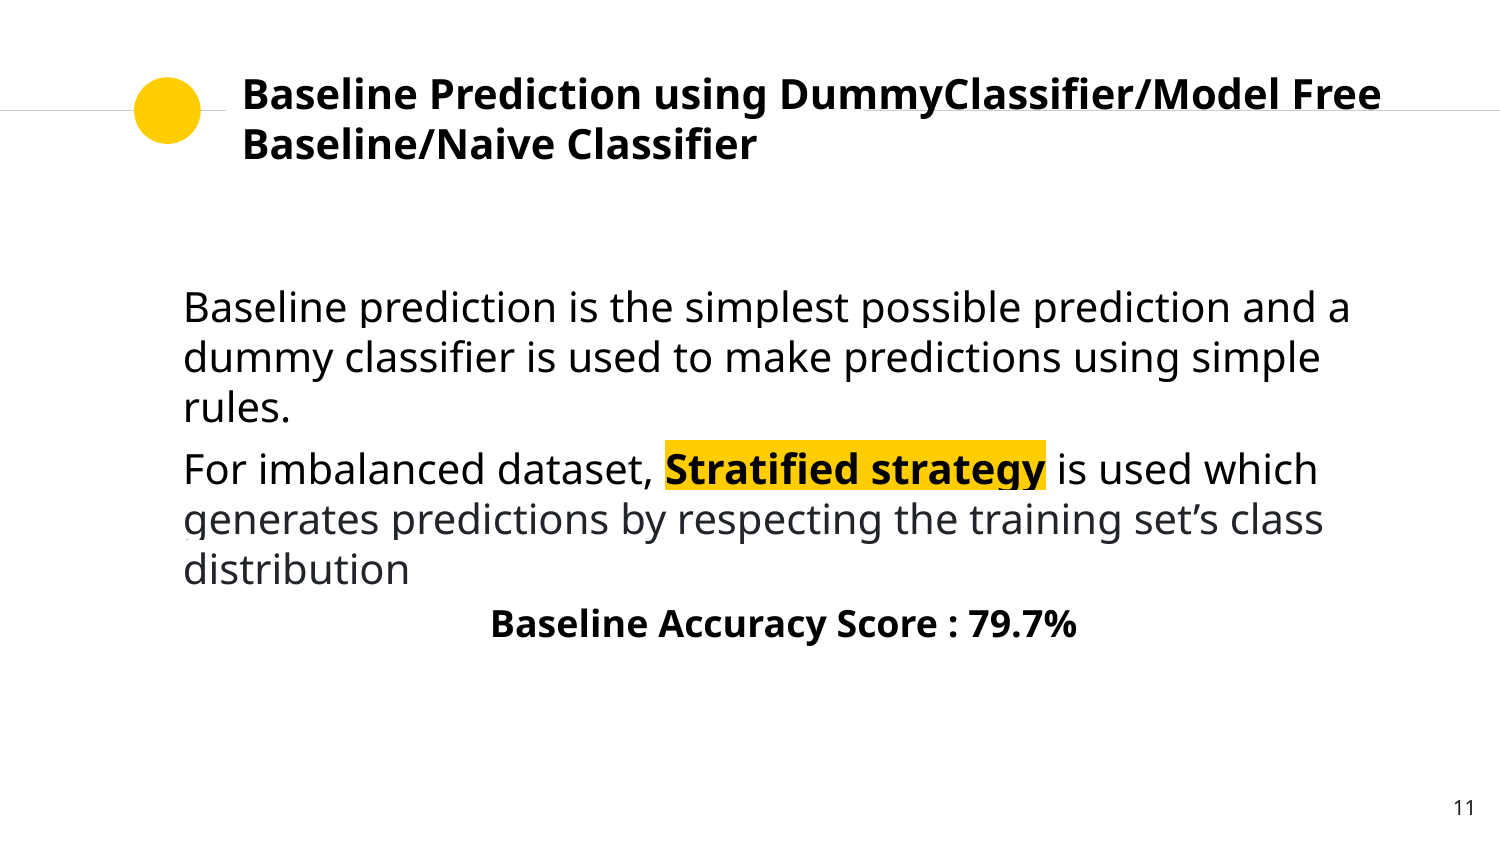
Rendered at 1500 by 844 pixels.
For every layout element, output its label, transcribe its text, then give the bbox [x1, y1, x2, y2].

title Baseline Prediction using DummyClassifier/Model Free Baseline/Naive Classifier [226, 71, 1470, 164]
slide_number ‹#› [1401, 779, 1492, 844]
list Baseline prediction is the simplest possible prediction and a dummy classifier is used to make predictions using simple rules. For imbalanced dataset, Stratified strategy is used which generates predictions by respecting the training set’s class distribution Baseline Accuracy Score : 79.7% [167, 265, 1378, 699]
